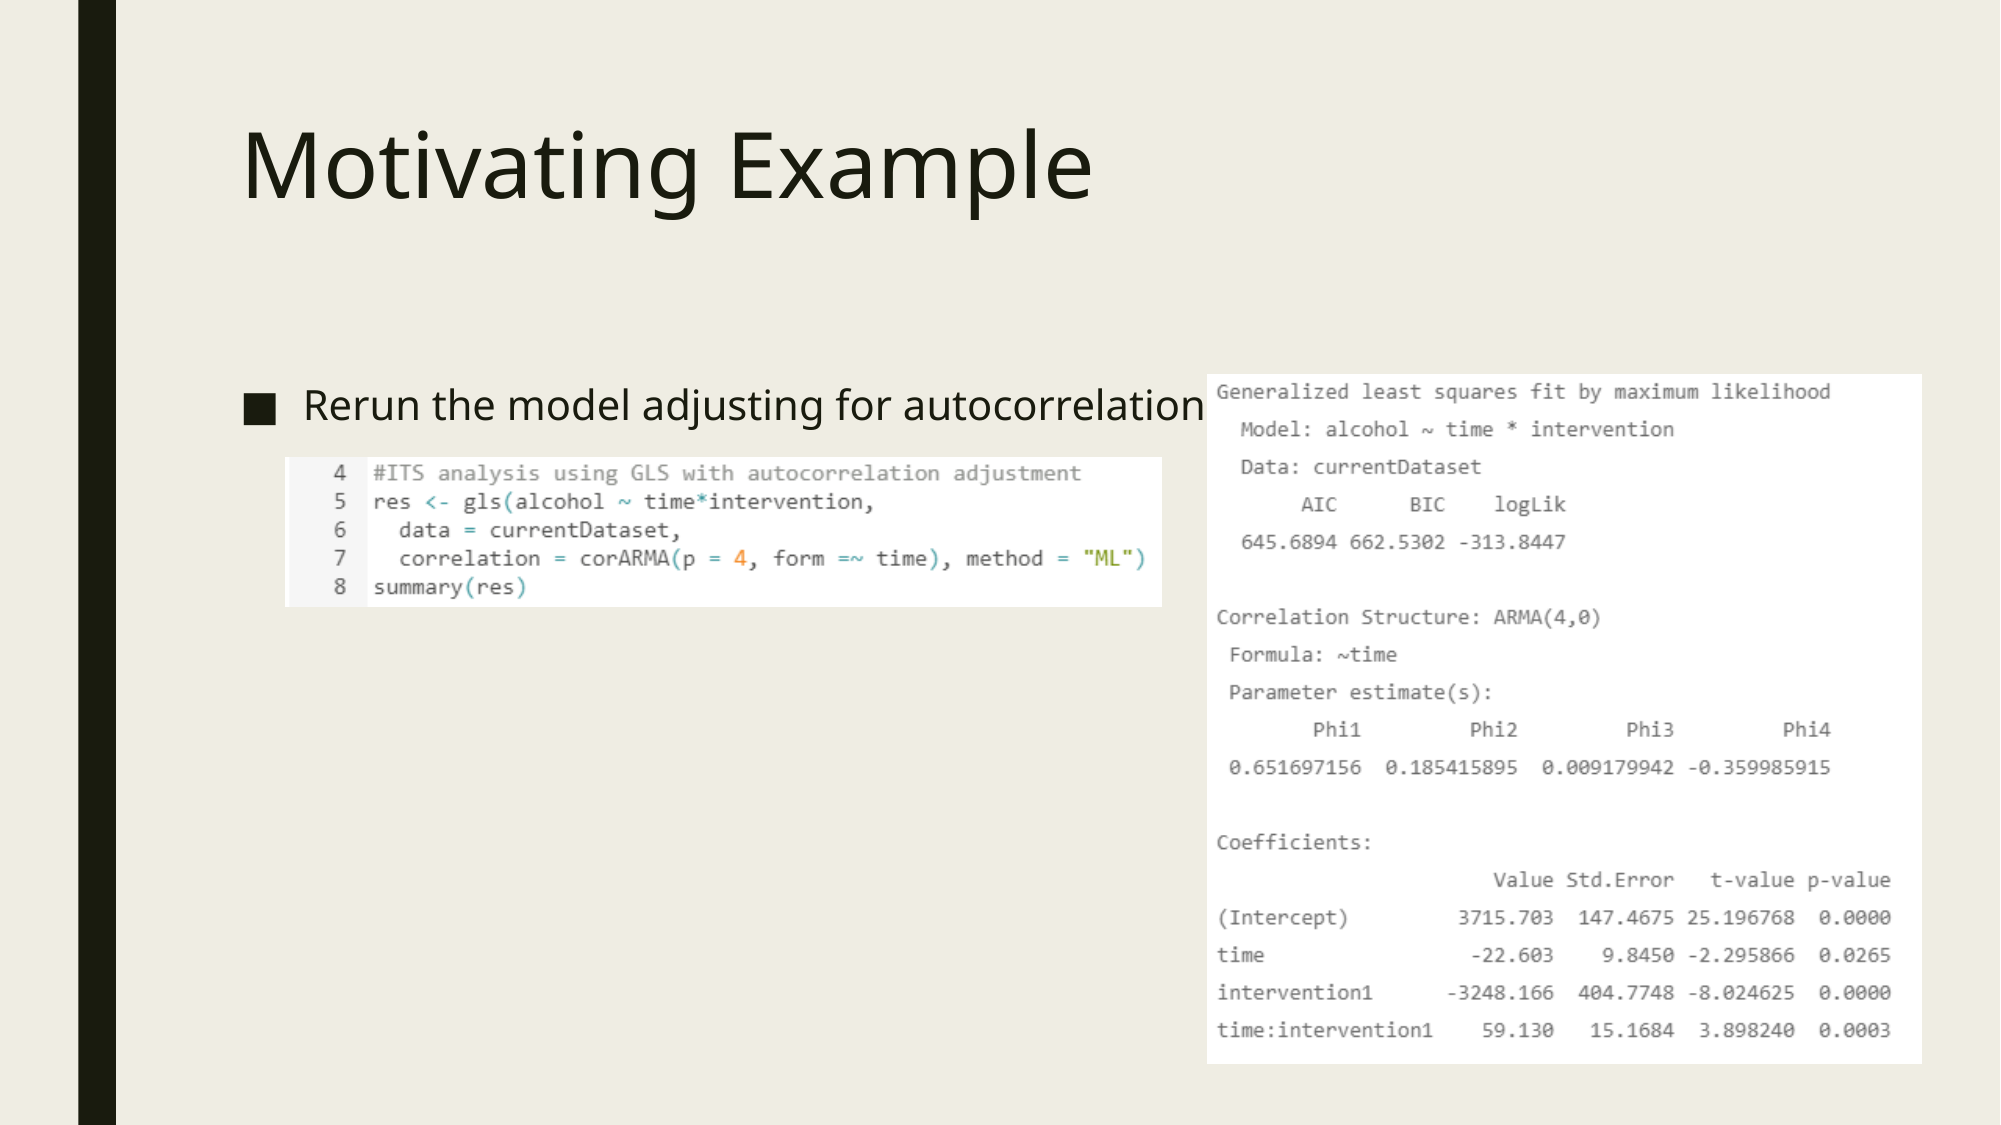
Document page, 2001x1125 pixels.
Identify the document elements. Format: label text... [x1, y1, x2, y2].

picture [1206, 374, 1922, 1064]
title Motivating Example [225, 112, 1800, 357]
picture [285, 457, 1162, 607]
list Rerun the model adjusting for autocorrelation [225, 375, 1206, 963]
